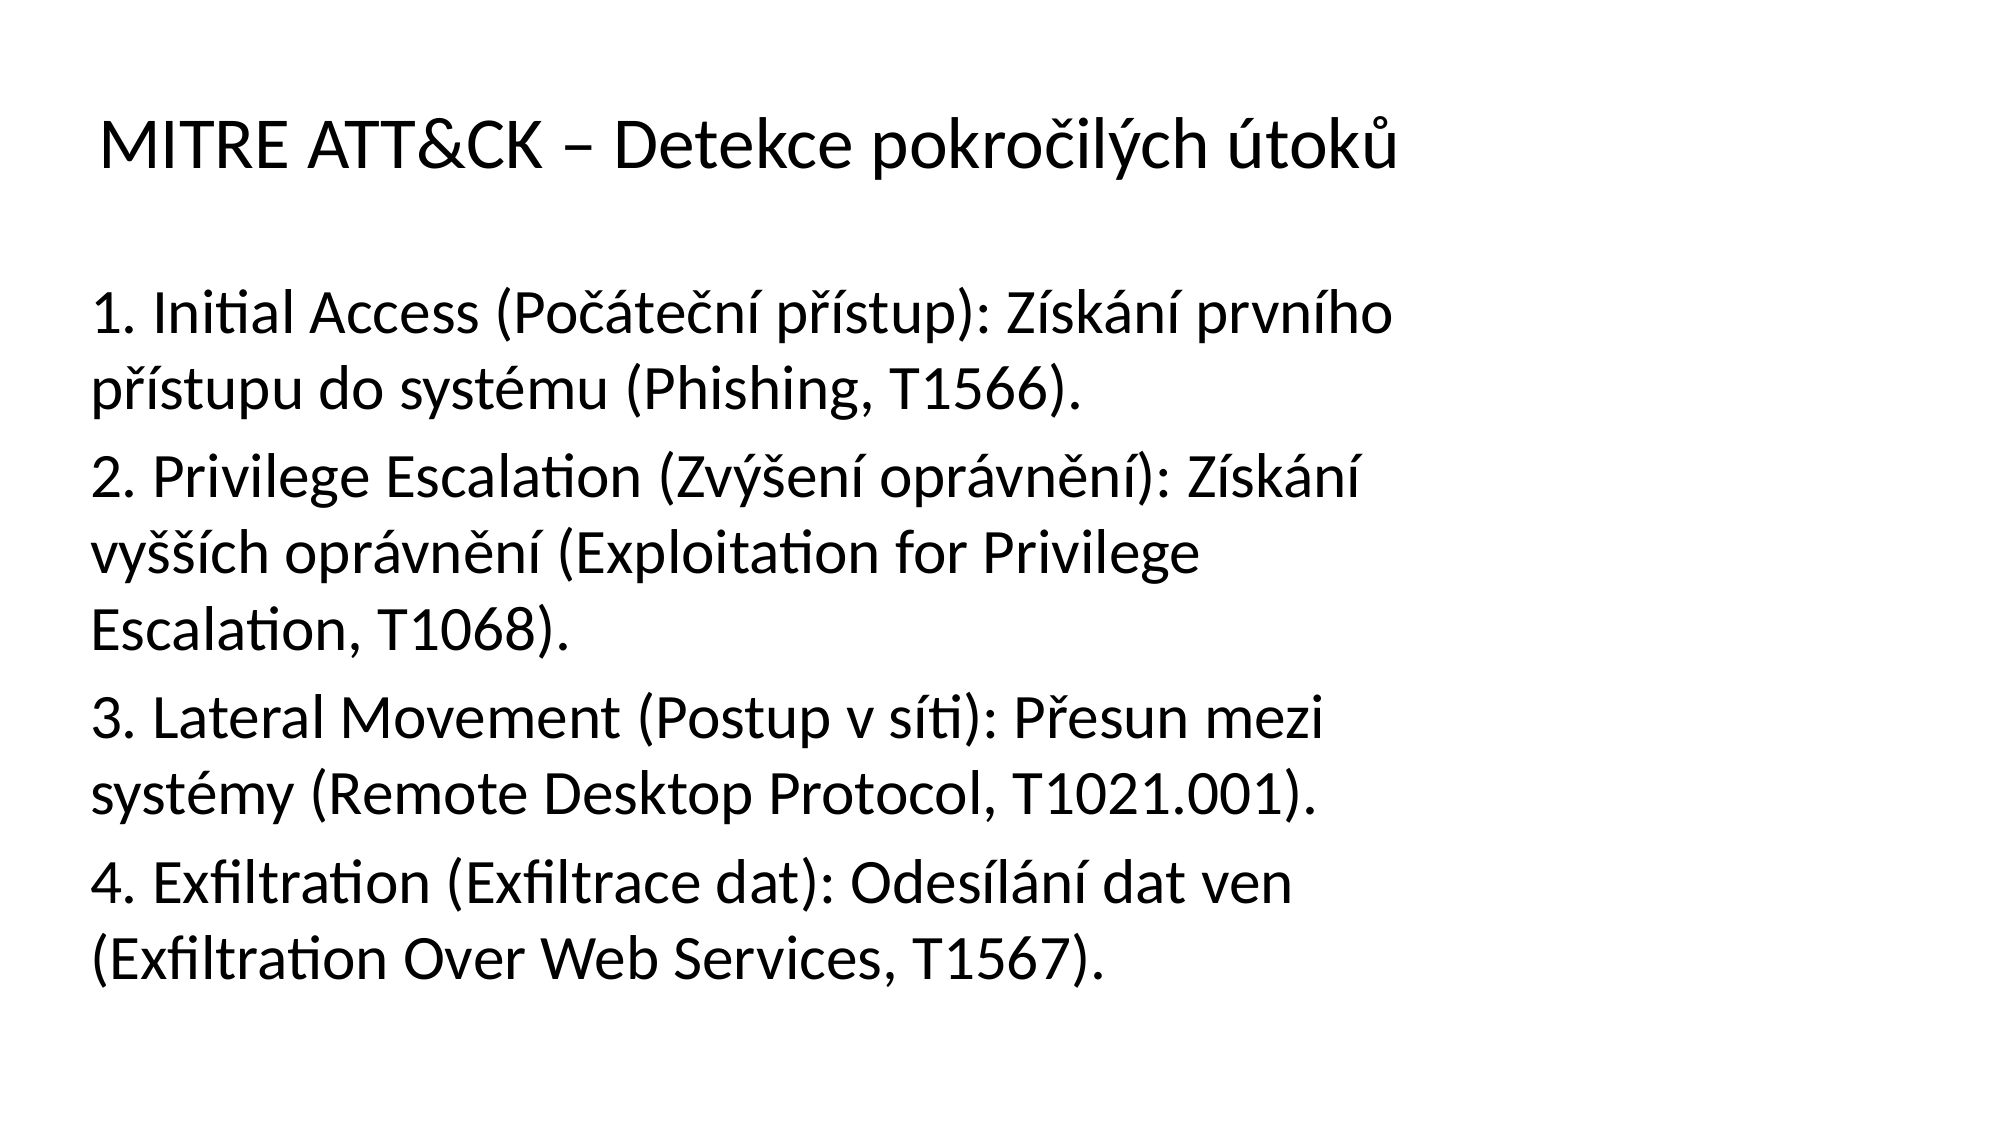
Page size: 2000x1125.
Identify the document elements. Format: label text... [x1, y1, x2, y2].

title MITRE ATT&CK – Detekce pokročilých útoků [75, 45, 1425, 233]
list 1. Initial Access (Počáteční přístup): Získání prvního přístupu do systému (Phishing, T1566). 2. Privilege Escalation (Zvýšení oprávnění): Získání vyšších oprávnění (Exploitation for Privilege Escalation, T1068). 3. Lateral Movement (Postup v síti): Přesun mezi systémy (Remote Desktop Protocol, T1021.001). 4. Exfiltration (Exfiltrace dat): Odesílání dat ven (Exfiltration Over Web Services, T1567). [75, 262, 1425, 1005]
